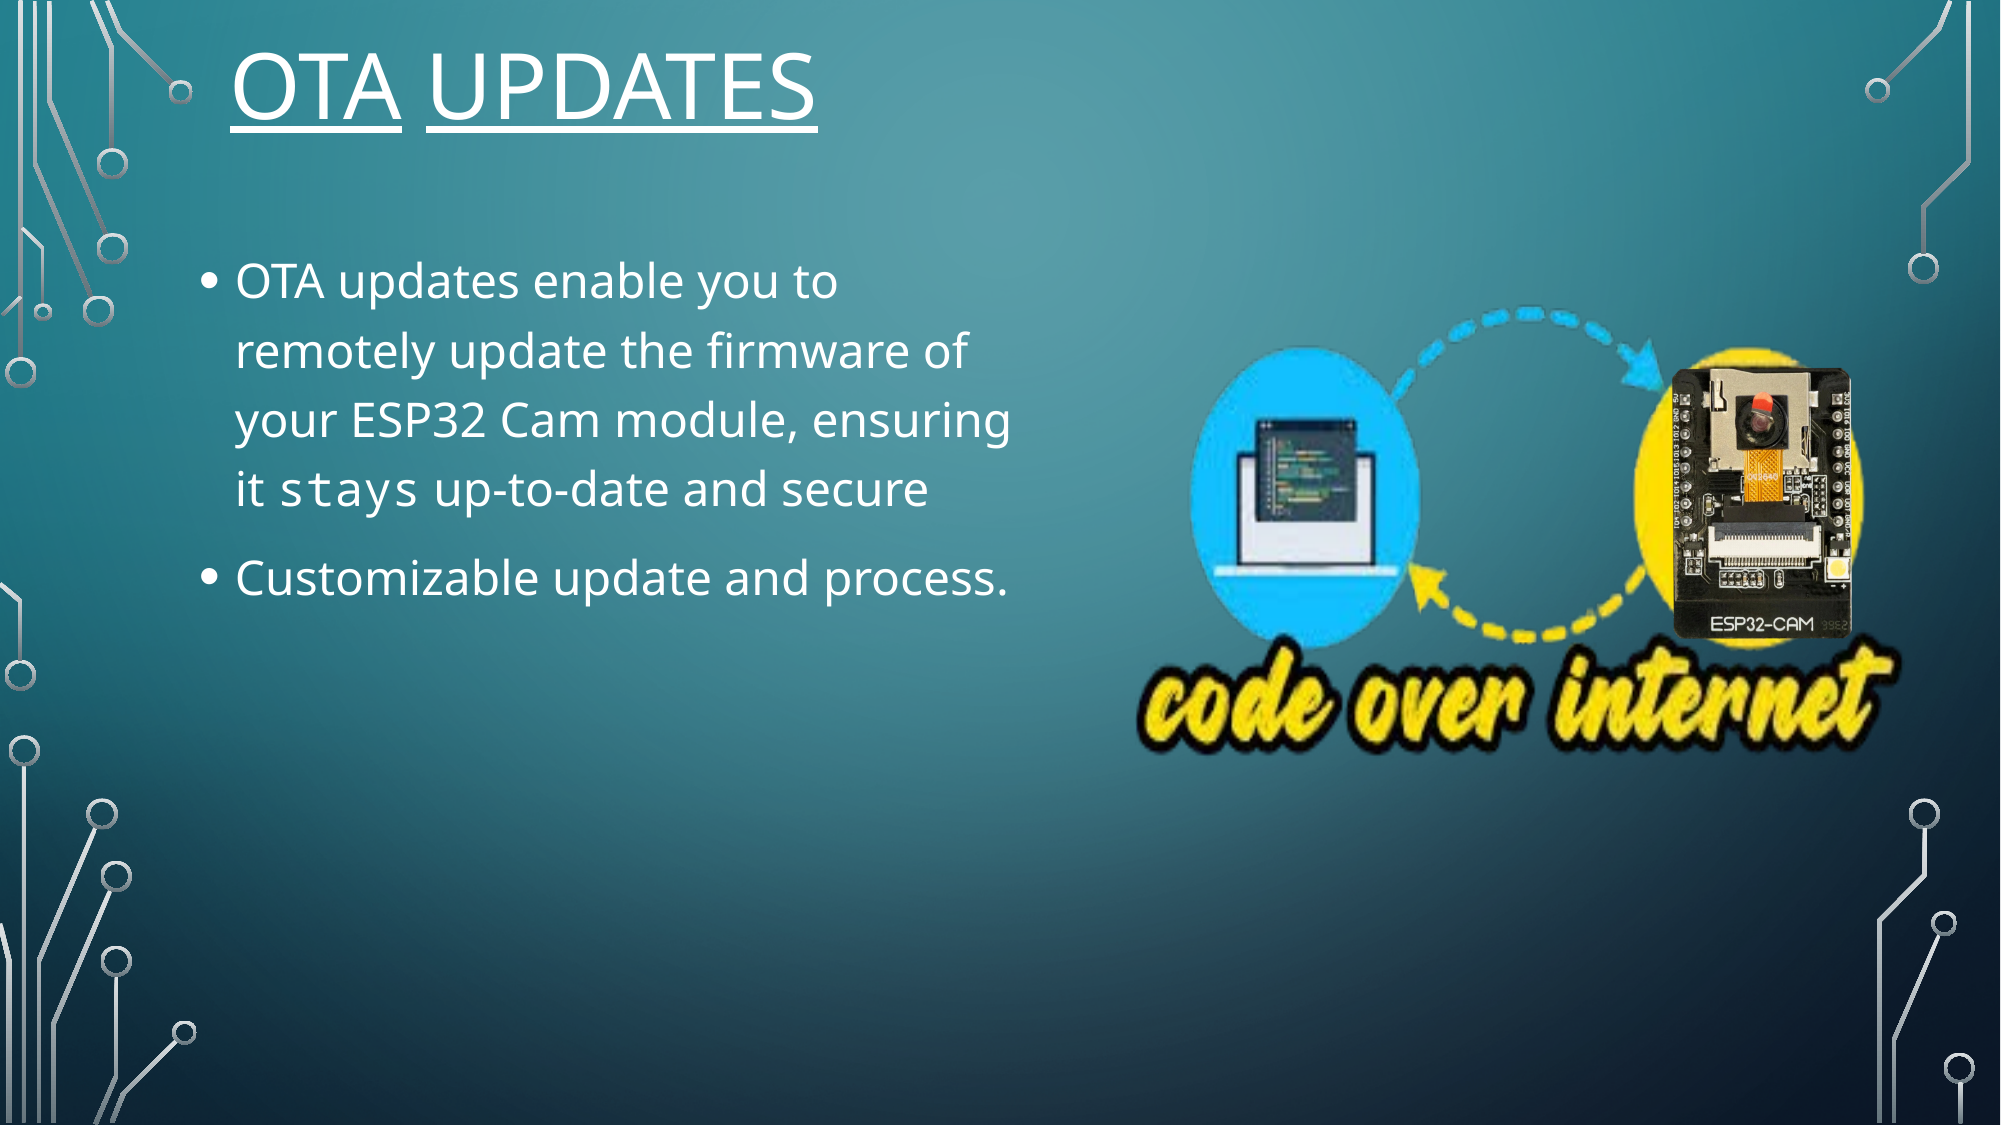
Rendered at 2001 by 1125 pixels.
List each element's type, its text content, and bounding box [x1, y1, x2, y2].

list OTA updates enable you to remotely update the firmware of your ESP32 Cam module, ensuring it stays up-to-date and secure Customizable update and process. [183, 232, 1039, 821]
title OTA Updates [214, 0, 908, 180]
picture [1134, 199, 1934, 767]
